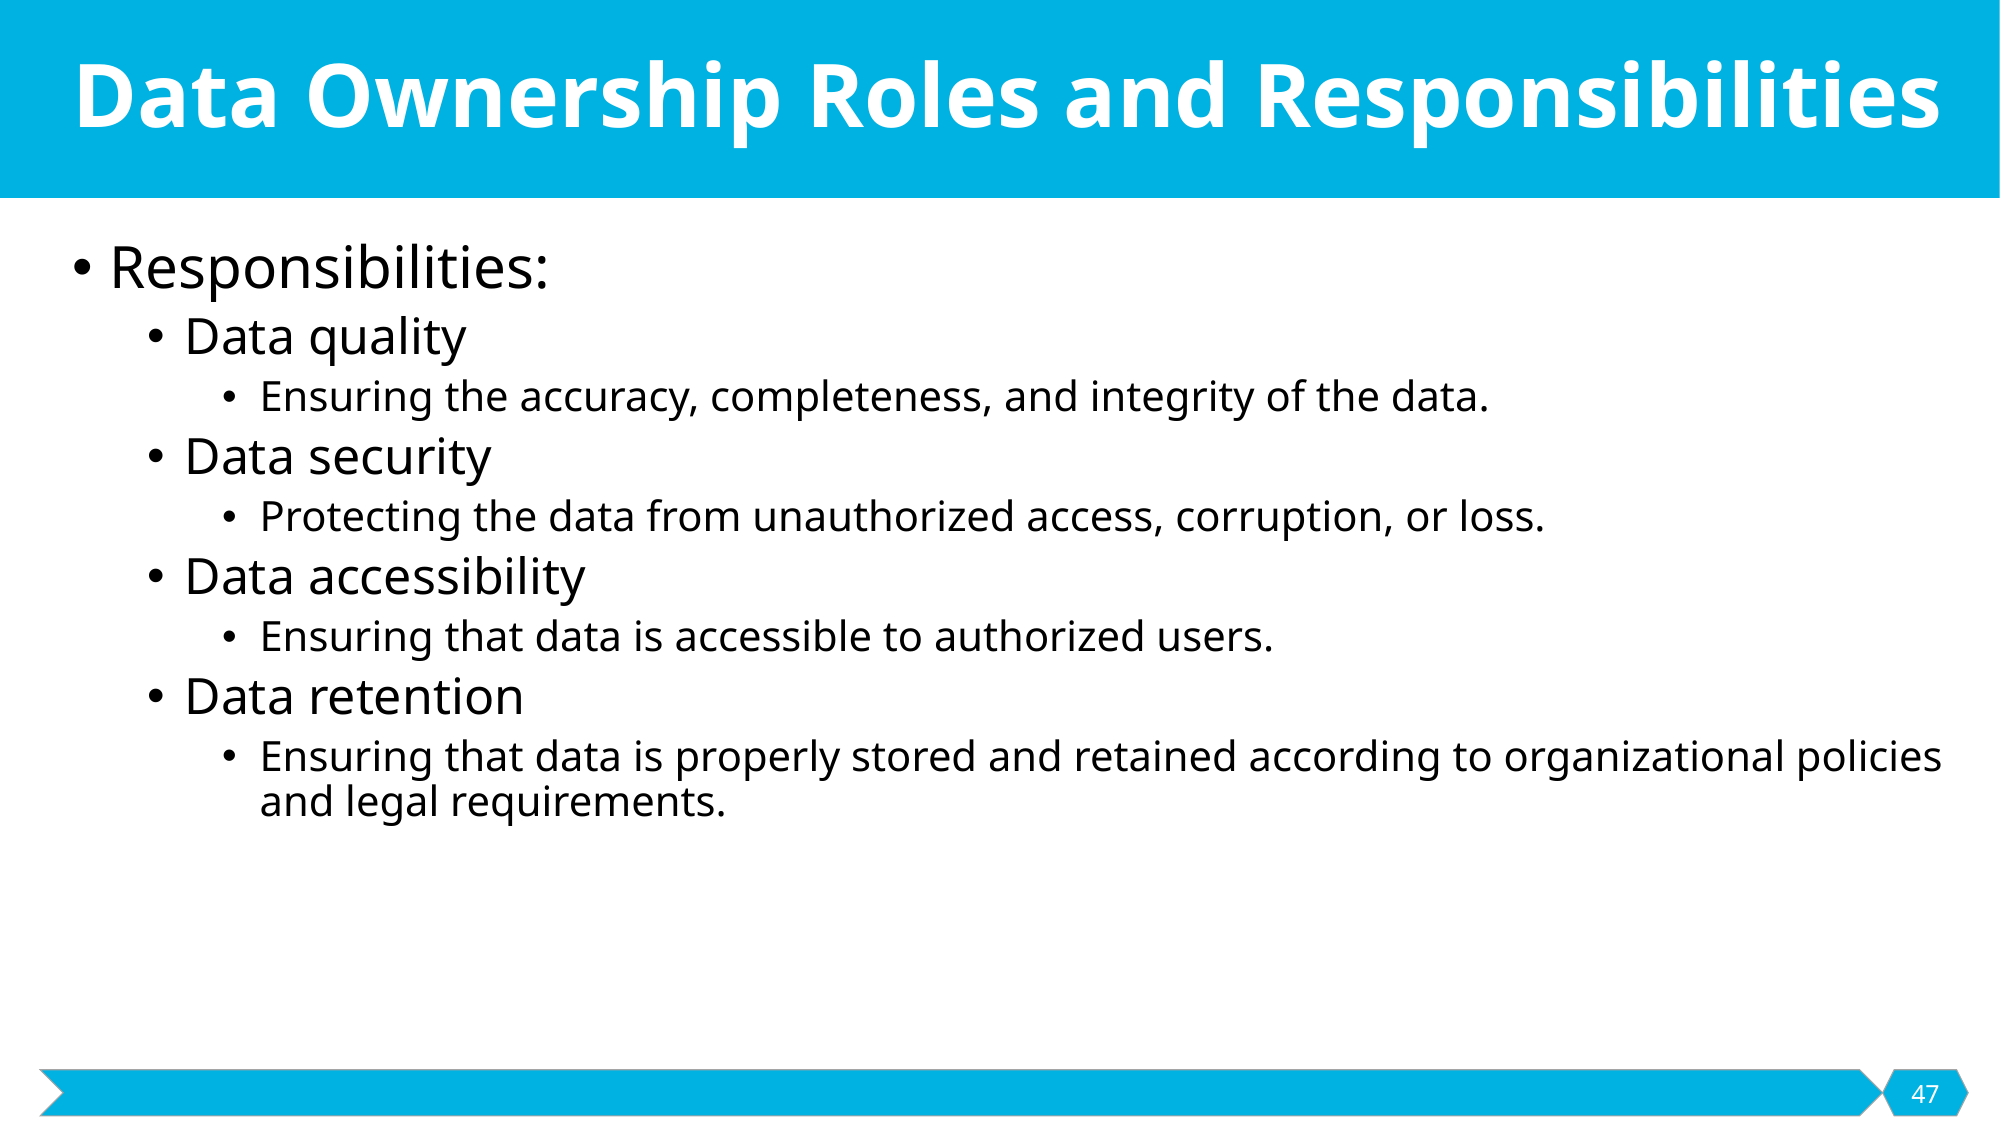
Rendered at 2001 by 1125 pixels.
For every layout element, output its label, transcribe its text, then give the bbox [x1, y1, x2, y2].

list Responsibilities: Data quality Ensuring the accuracy, completeness, and integrity of the data. Data security Protecting the data from unauthorized access, corruption, or loss. Data accessibility Ensuring that data is accessible to authorized users. Data retention Ensuring that data is properly stored and retained according to organizational policies and legal requirements. [56, 230, 1969, 1010]
title Data Ownership Roles and Responsibilities [56, 0, 1969, 199]
slide_number 47 [1882, 1065, 1969, 1125]
